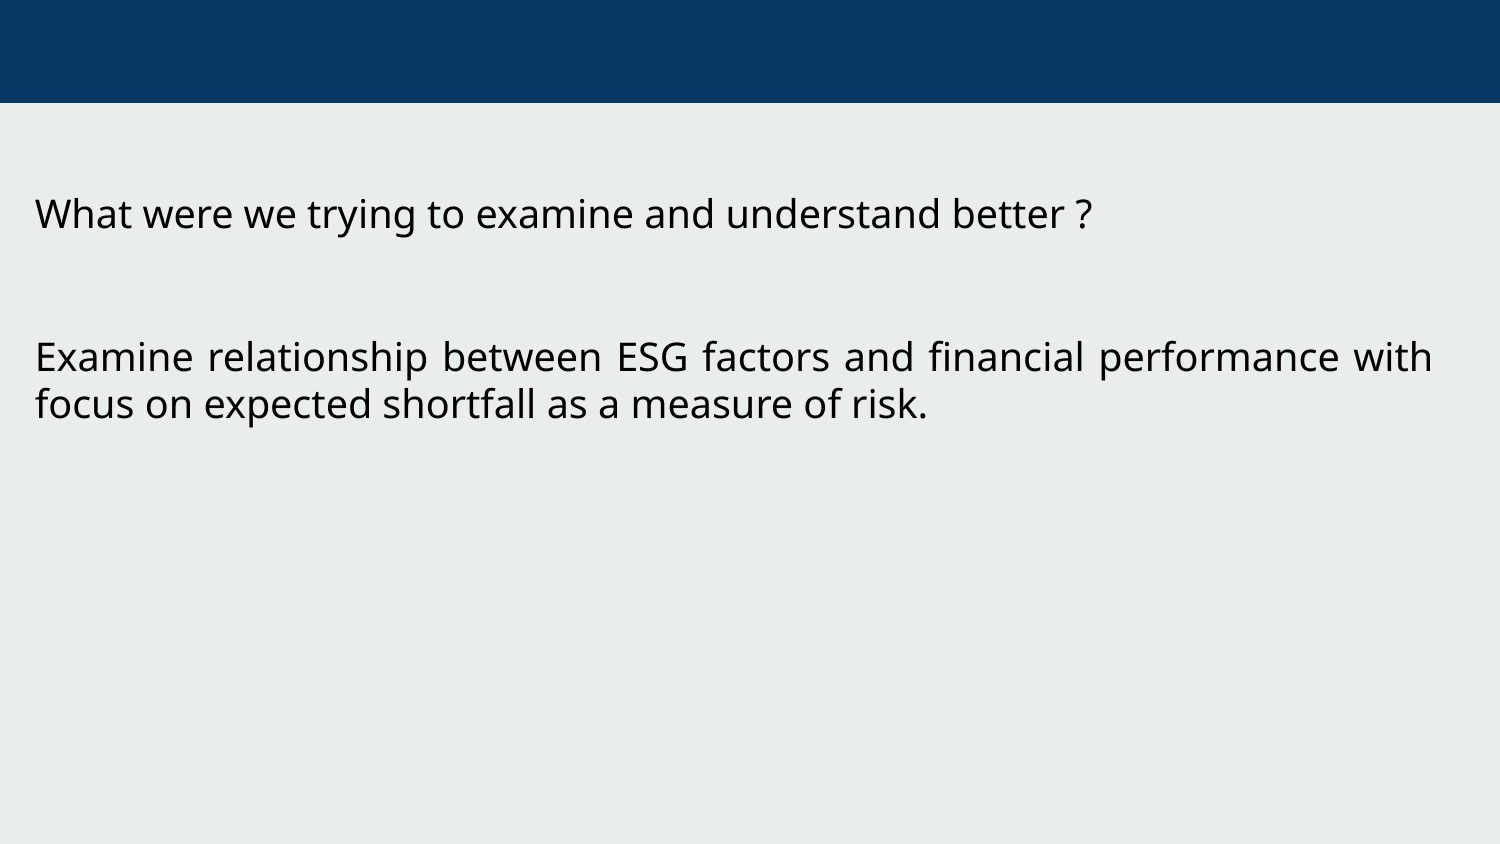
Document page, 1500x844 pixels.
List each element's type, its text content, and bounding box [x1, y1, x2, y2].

text_box [0, 0, 1500, 102]
text_box What were we trying to examine and understand better ? Examine relationship between ESG factors and financial performance with focus on expected shortfall as a measure of risk. [19, 174, 1450, 479]
